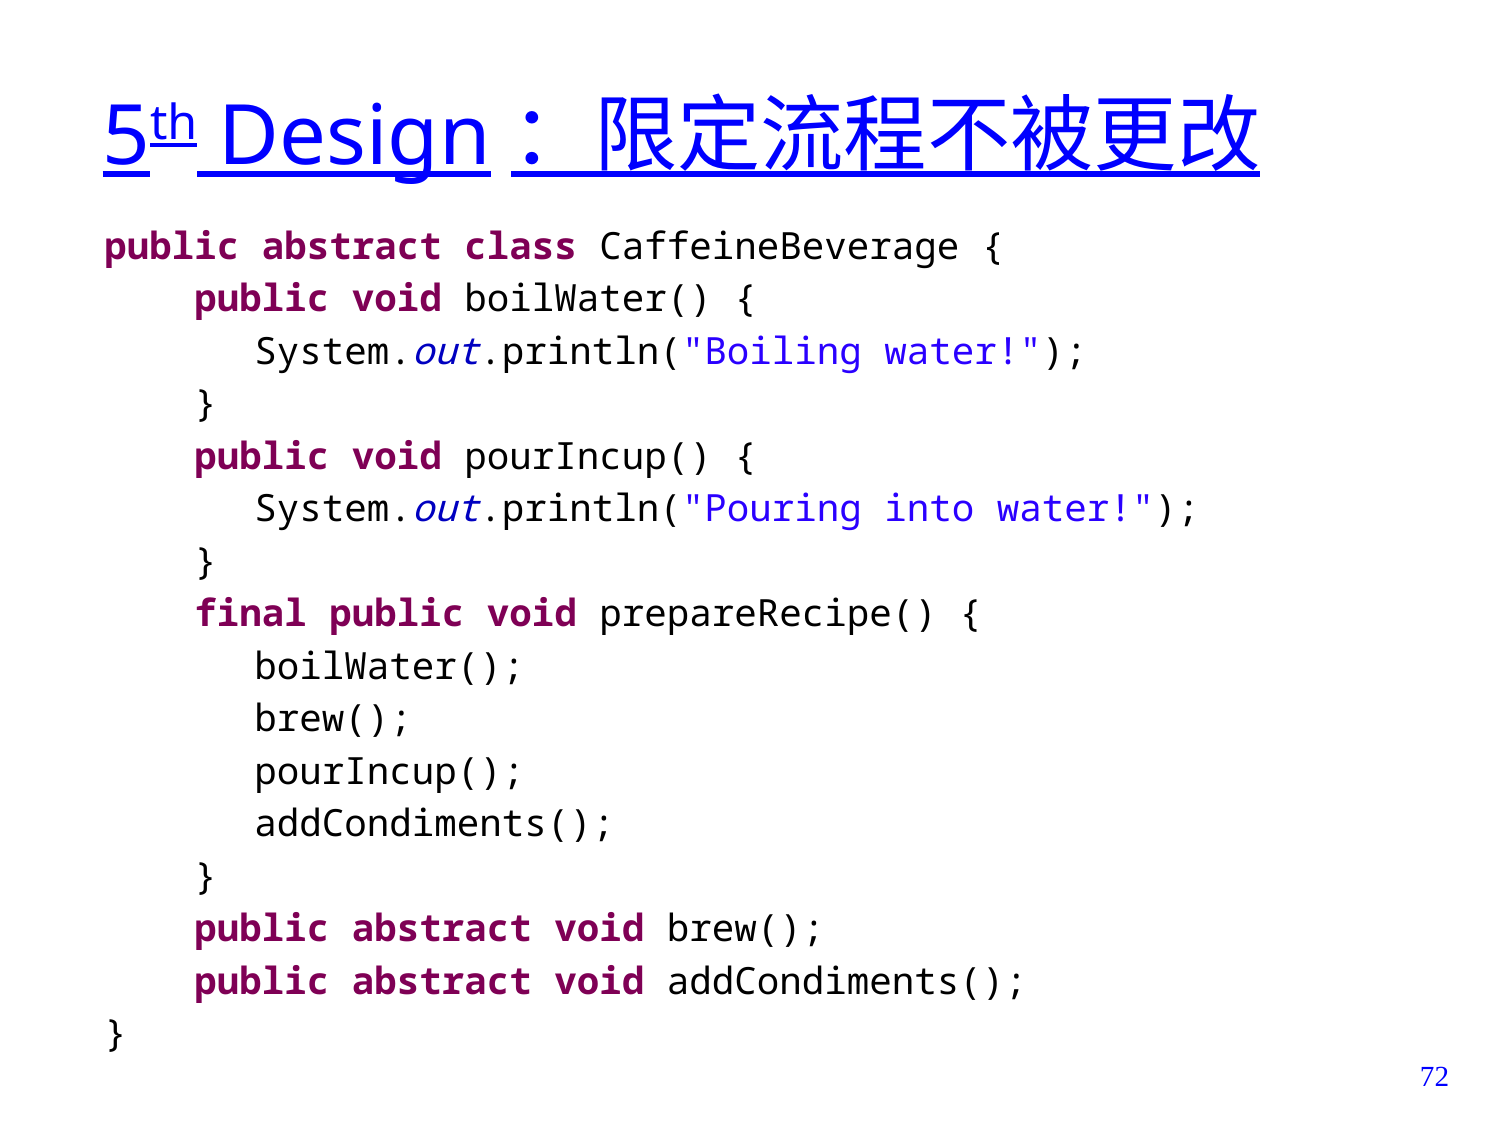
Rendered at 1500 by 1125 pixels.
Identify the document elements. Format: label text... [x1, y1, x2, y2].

slide_number 72 [1364, 1049, 1465, 1125]
list public abstract class CaffeineBeverage { public void boilWater() { System.out.println("Boiling water!"); } public void pourIncup() { System.out.println("Pouring into water!"); } final public void prepareRecipe() { boilWater(); brew(); pourIncup(); addCondiments(); } public abstract void brew(); public abstract void addCondiments(); } [89, 214, 1365, 1077]
title 5th Design：限定流程不被更改 [87, 37, 1363, 225]
